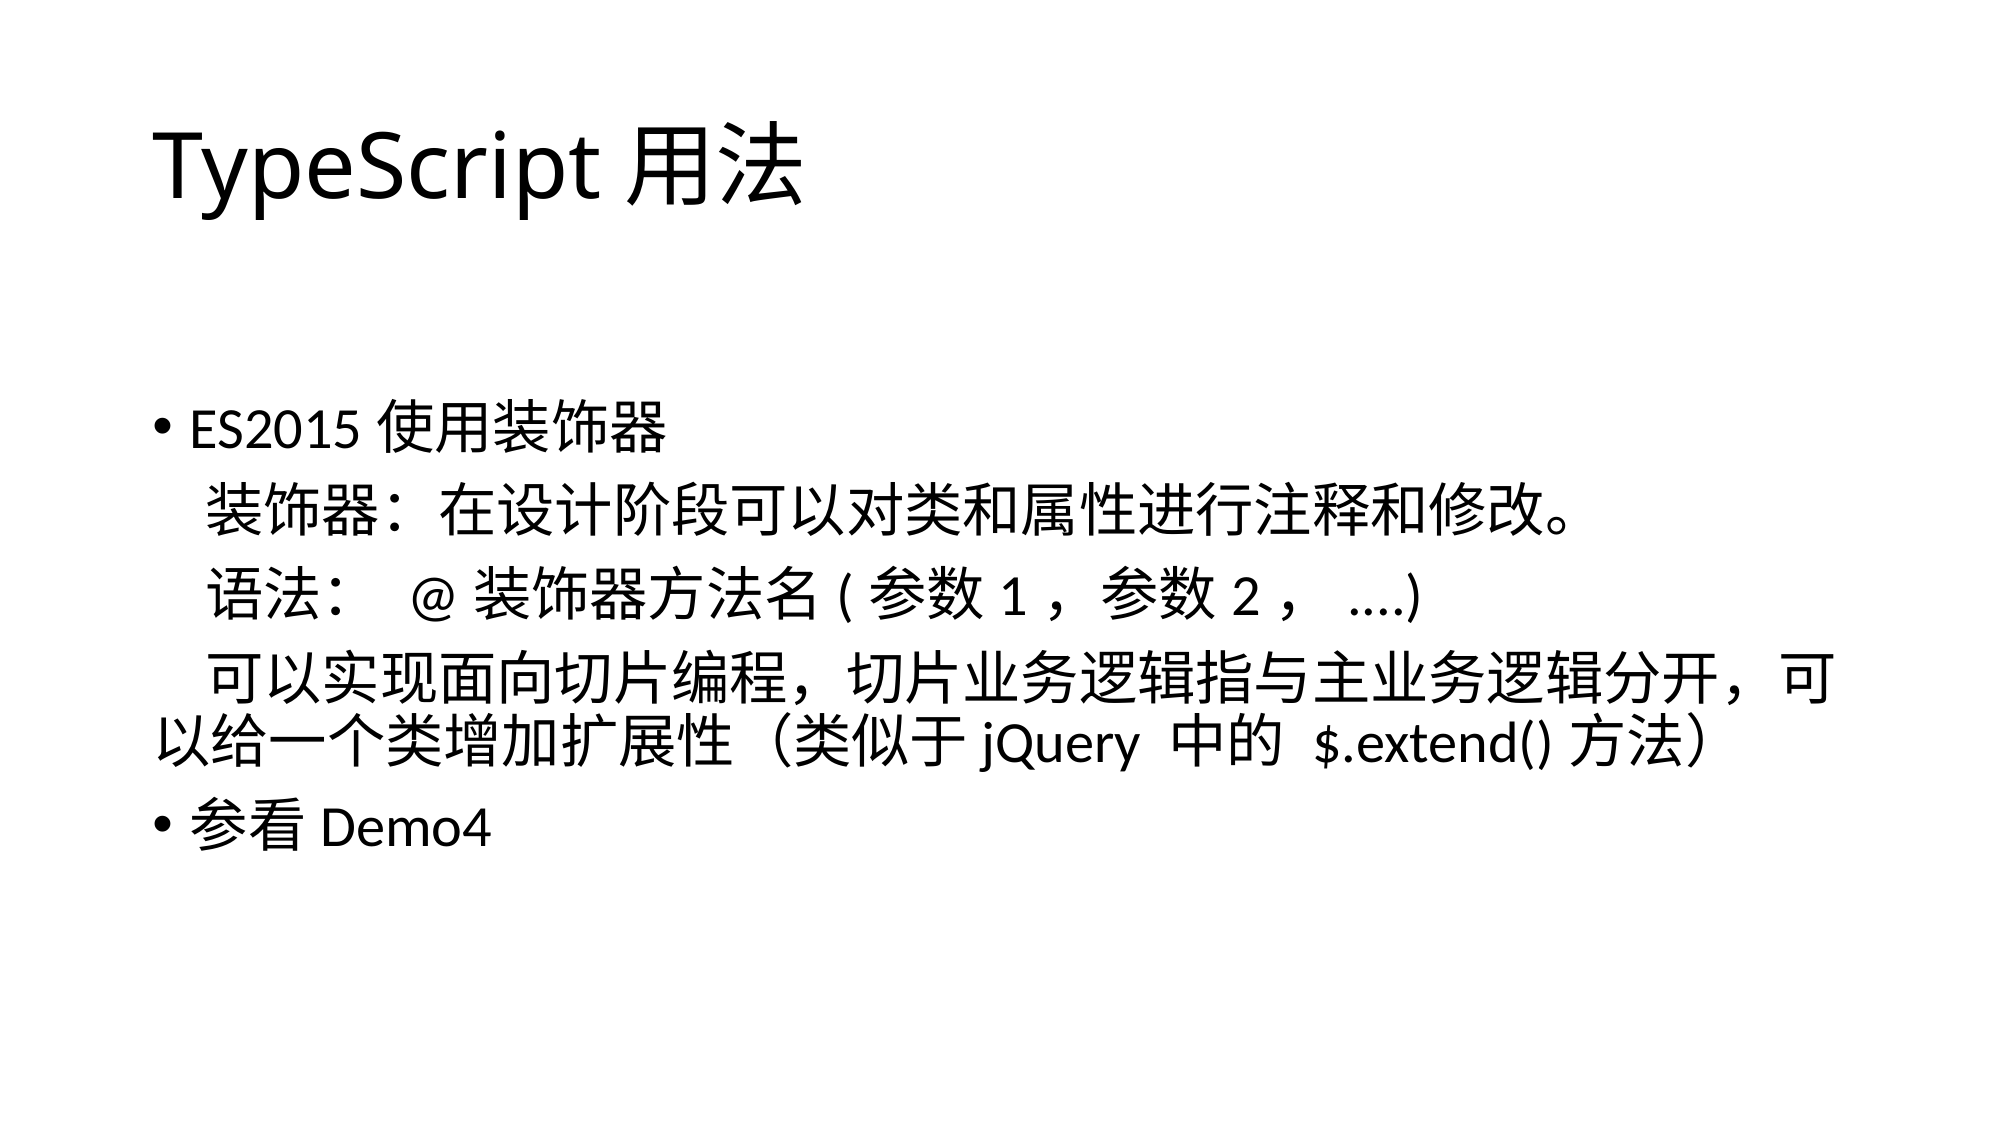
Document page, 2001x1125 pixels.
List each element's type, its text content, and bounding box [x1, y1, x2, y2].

list ES2015使用装饰器 装饰器：在设计阶段可以对类和属性进行注释和修改。 语法： @装饰器方法名(参数1，参数2，....) 可以实现面向切片编程，切片业务逻辑指与主业务逻辑分开，可以给一个类增加扩展性（类似于jQuery 中的 $.extend()方法） 参看Demo4 [137, 299, 1863, 1014]
title TypeScript用法 [137, 59, 1863, 278]
